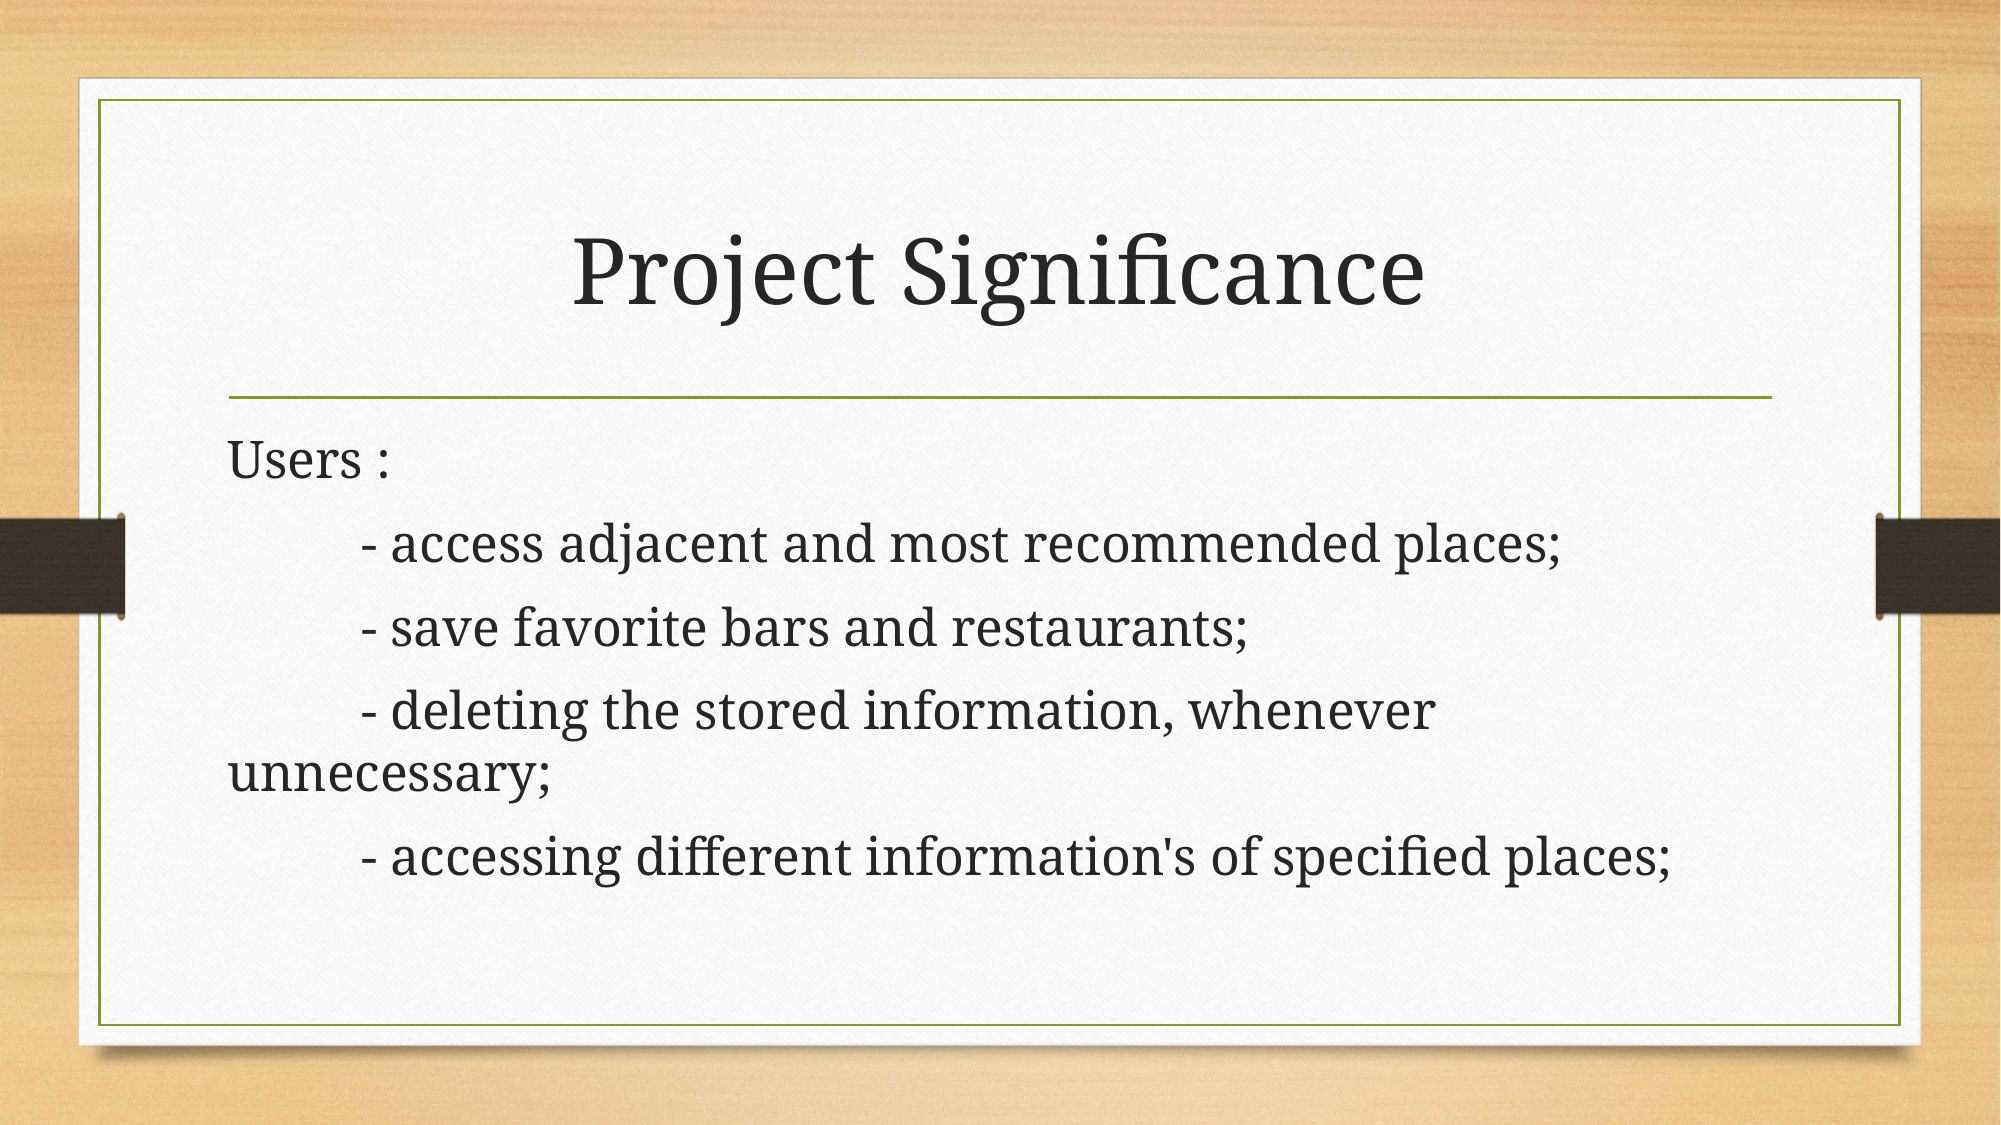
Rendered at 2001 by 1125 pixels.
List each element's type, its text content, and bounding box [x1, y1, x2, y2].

picture [0, 0, 2001, 1125]
list Users : - access adjacent and most recommended places; - save favorite bars and restaurants; - deleting the stored information, whenever unnecessary; - accessing different information's of specified places; [212, 419, 1788, 964]
title Project Significance [212, 161, 1788, 375]
